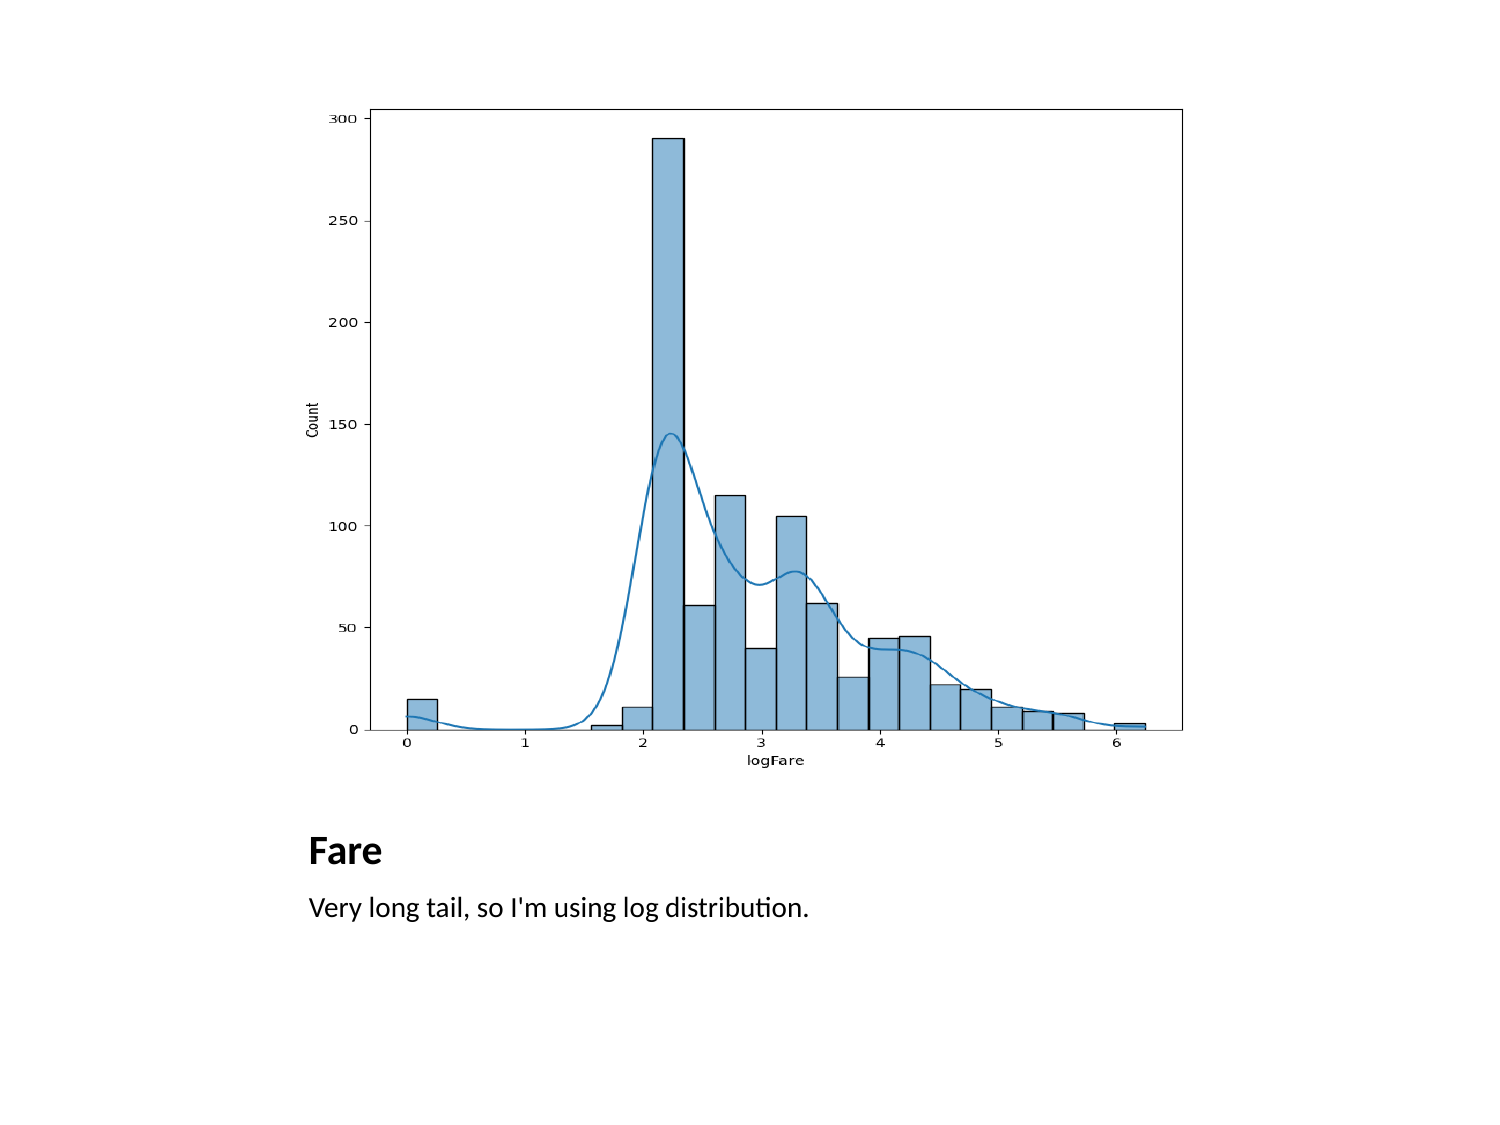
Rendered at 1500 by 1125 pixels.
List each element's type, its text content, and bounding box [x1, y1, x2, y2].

picture [293, 100, 1195, 776]
title Fare [294, 787, 1194, 880]
list Very long tail, so I'm using log distribution. [294, 880, 1194, 1013]
